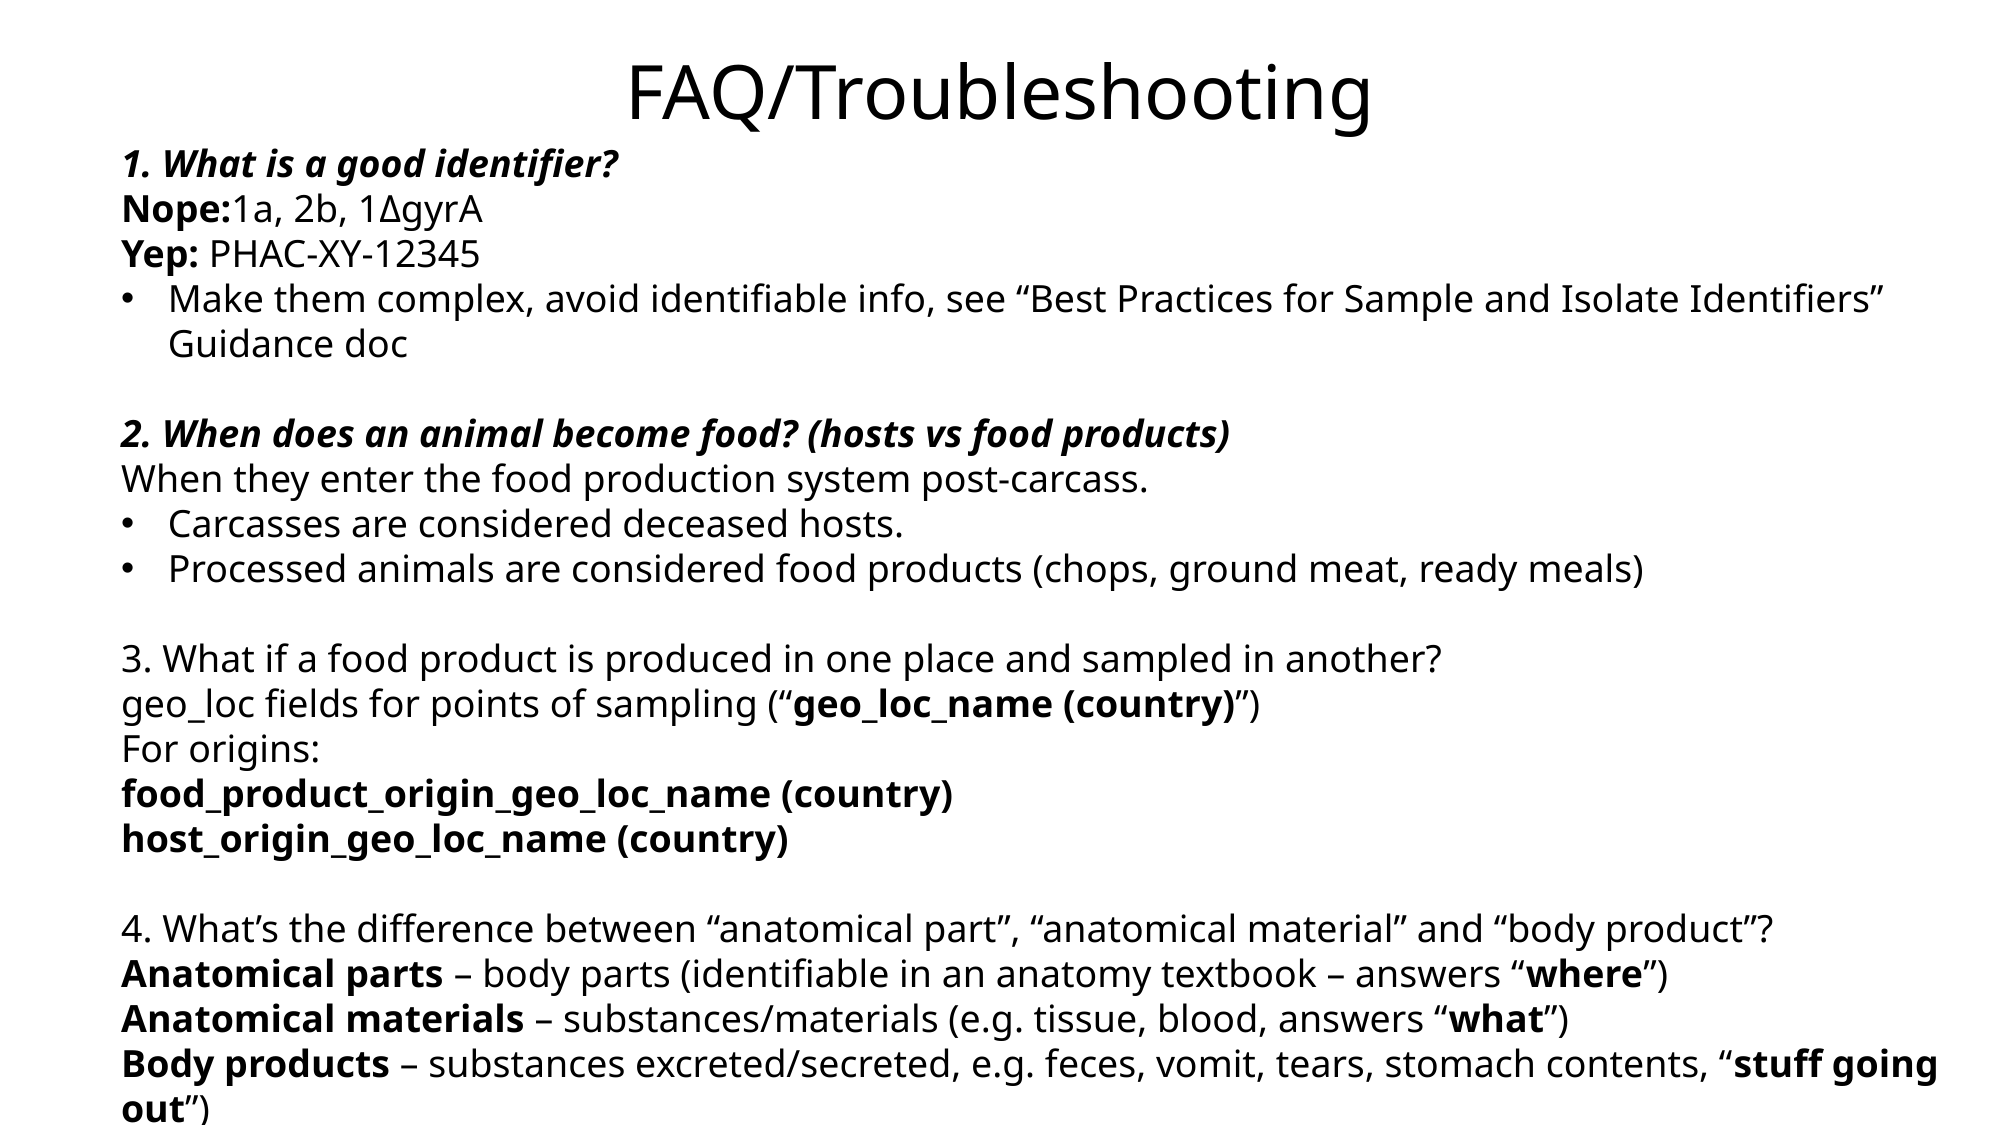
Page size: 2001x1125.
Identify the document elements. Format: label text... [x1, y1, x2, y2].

text_box 1. What is a good identifier? Nope:1a, 2b, 1ΔgyrA Yep: PHAC-XY-12345 Make them complex, avoid identifiable info, see “Best Practices for Sample and Isolate Identifiers” Guidance doc 2. When does an animal become food? (hosts vs food products) When they enter the food production system post-carcass. Carcasses are considered deceased hosts. Processed animals are considered food products (chops, ground meat, ready meals) 3. What if a food product is produced in one place and sampled in another? geo_loc fields for points of sampling (“geo_loc_name (country)”) For origins: food_product_origin_geo_loc_name (country) host_origin_geo_loc_name (country) 4. What’s the difference between “anatomical part”, “anatomical material” and “body product”? Anatomical parts – body parts (identifiable in an anatomy textbook – answers “where”) Anatomical materials – substances/materials (e.g. tissue, blood, answers “what”) Body products – substances excreted/secreted, e.g. feces, vomit, tears, stomach contents, “stuff going out”) [106, 133, 1965, 1125]
text_box FAQ/Troubleshooting [610, 37, 1390, 133]
